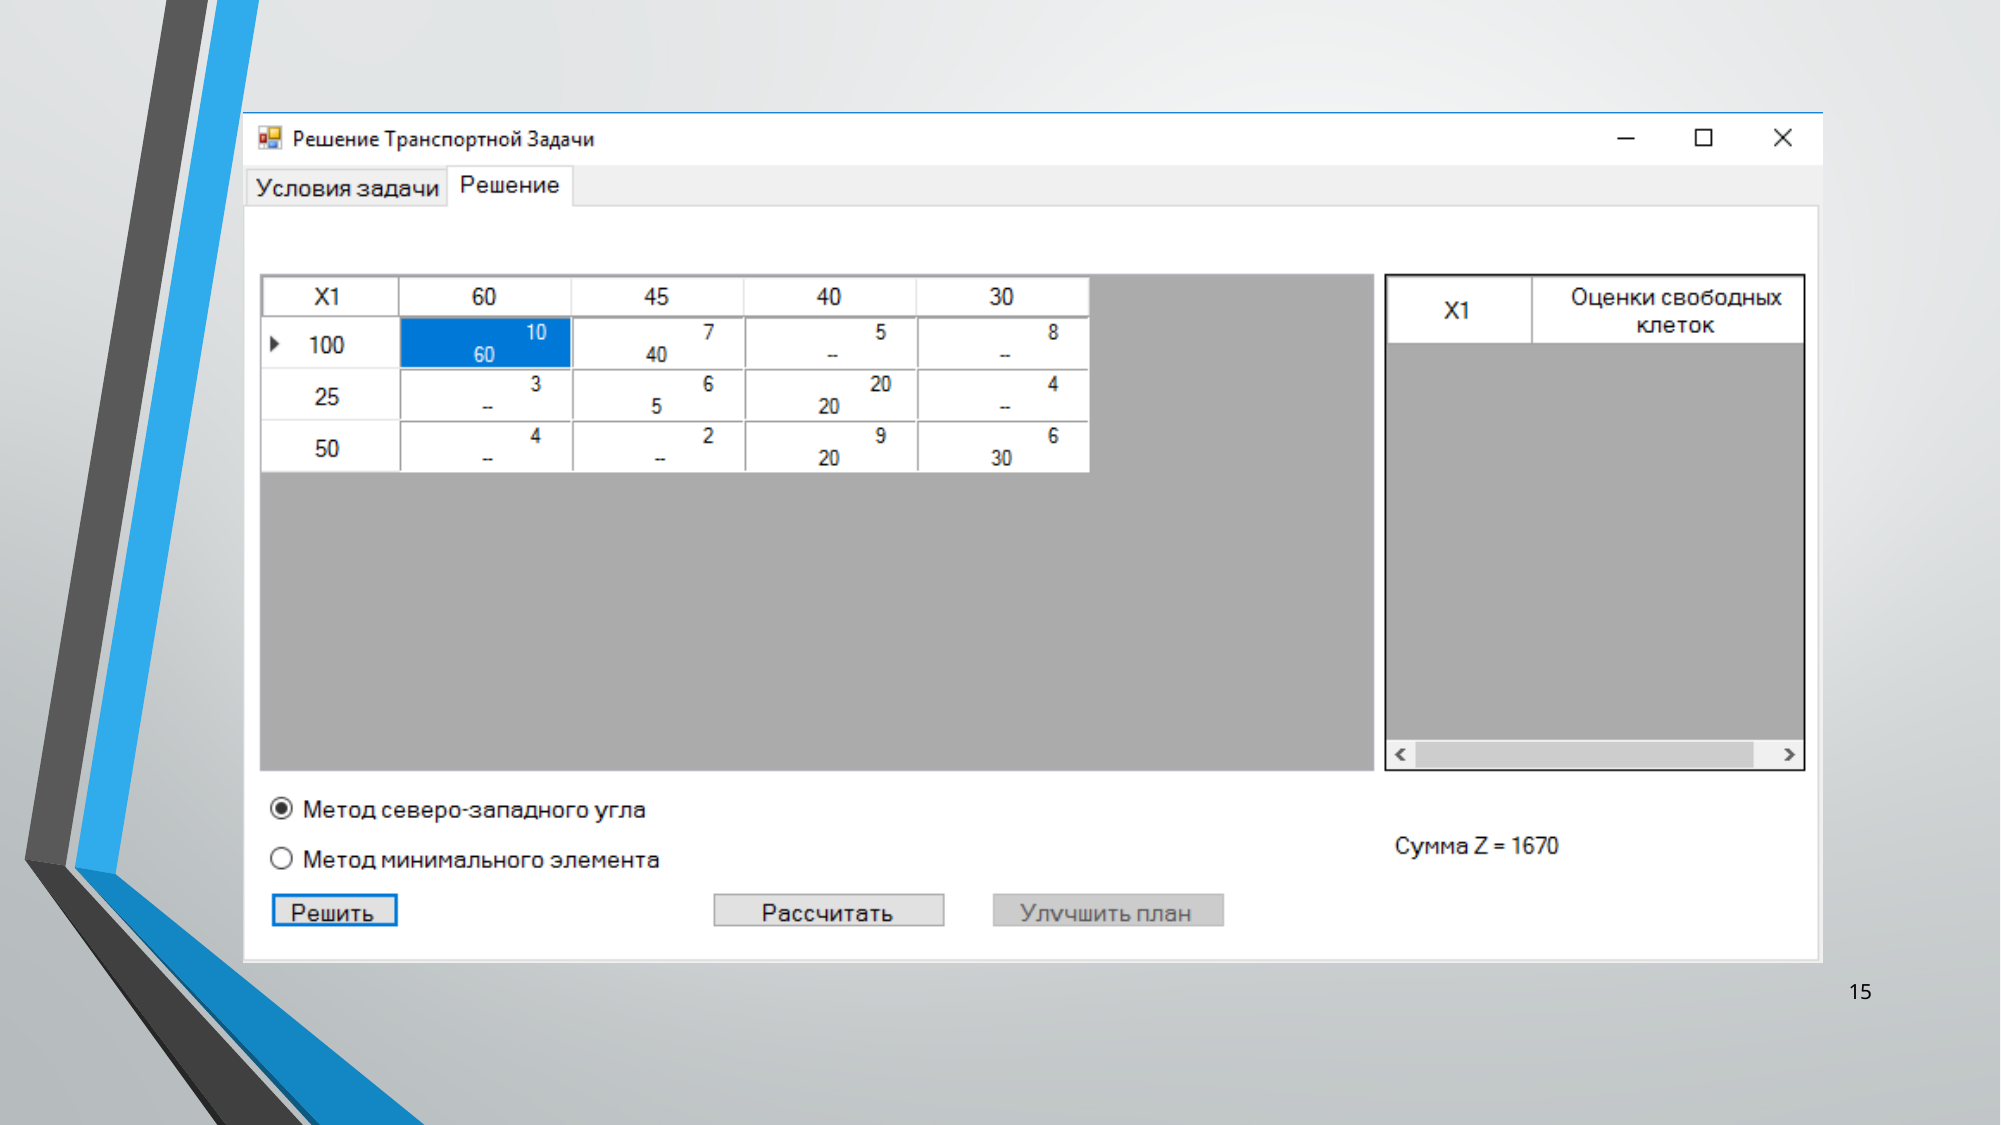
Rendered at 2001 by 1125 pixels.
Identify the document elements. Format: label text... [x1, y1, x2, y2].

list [243, 112, 1823, 963]
slide_number 15 [1796, 962, 1887, 1023]
